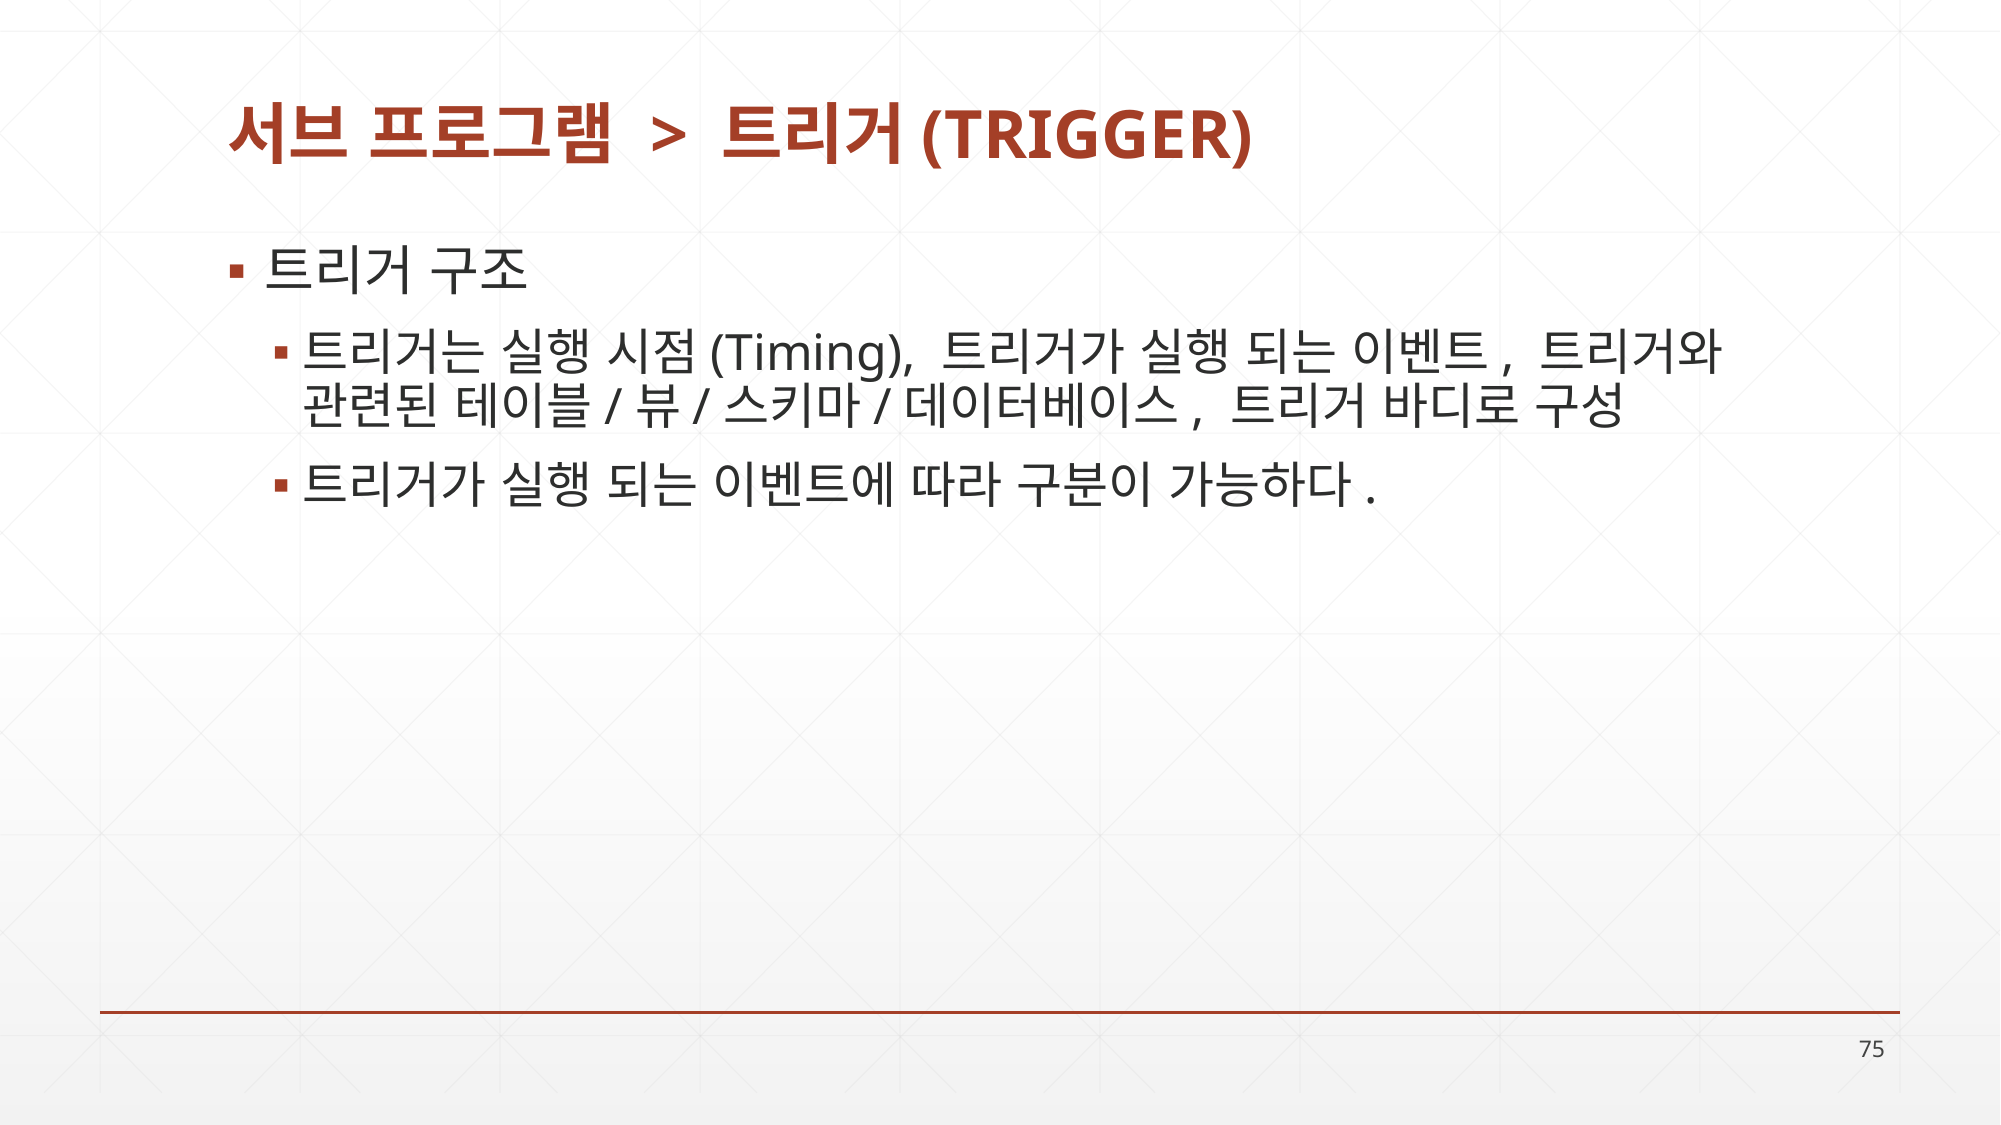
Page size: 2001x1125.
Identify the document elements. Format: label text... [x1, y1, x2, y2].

slide_number 75 [1749, 1031, 1901, 1069]
title 서브 프로그램 > 트리거(TRIGGER) [212, 82, 1788, 181]
list 트리거 구조 트리거는 실행 시점(Timing), 트리거가 실행 되는 이벤트, 트리거와 관련된 테이블/뷰/스키마/데이터베이스, 트리거 바디로 구성 트리거가 실행 되는 이벤트에 따라 구분이 가능하다. [212, 236, 1788, 950]
